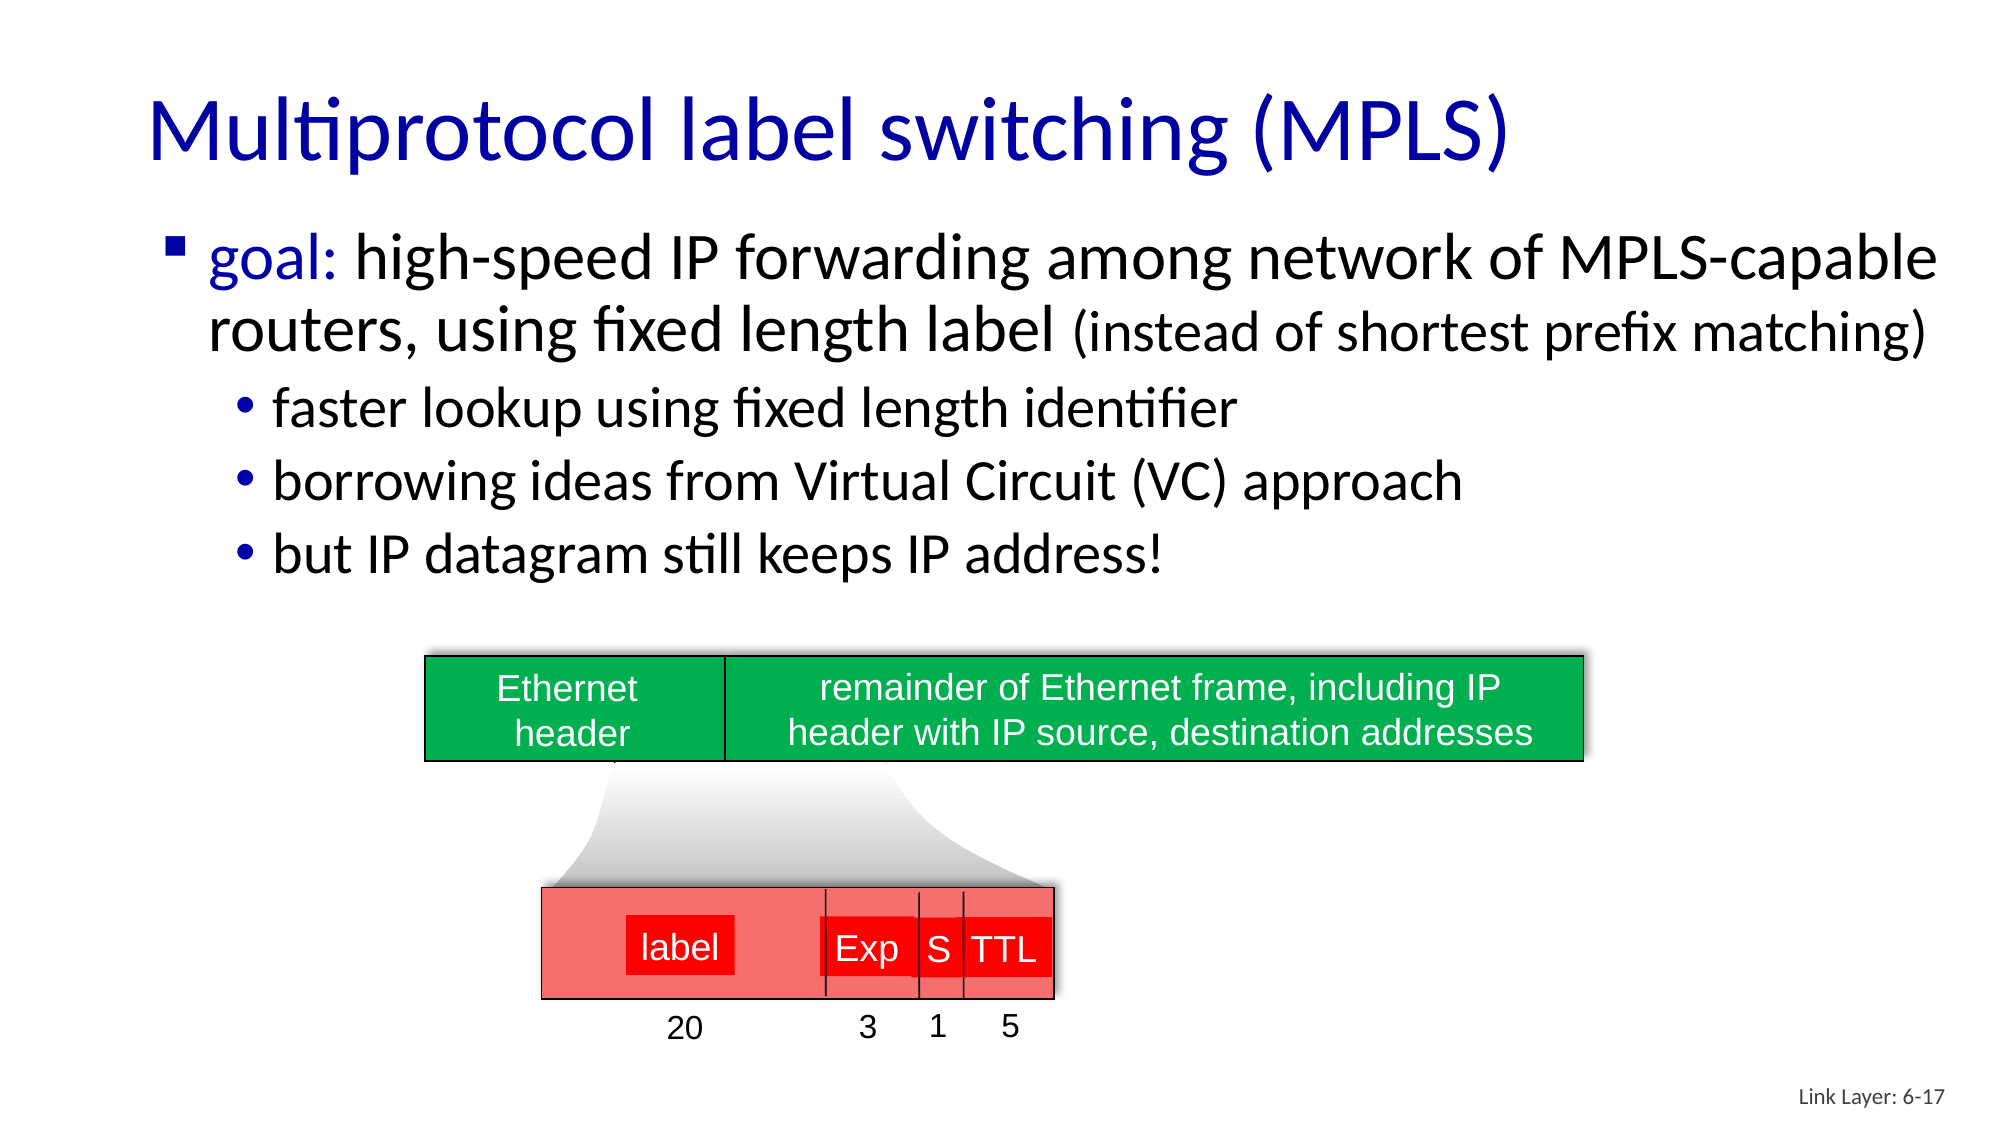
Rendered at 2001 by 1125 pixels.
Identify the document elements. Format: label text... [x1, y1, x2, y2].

title Multiprotocol label switching (MPLS) [131, 57, 1857, 205]
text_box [425, 655, 725, 763]
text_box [724, 655, 1584, 762]
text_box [541, 765, 1054, 1054]
text_box remainder of Ethernet frame, including IP header with IP source, destination addresses [870, 662, 1705, 768]
text_box goal: high-speed IP forwarding among network of MPLS-capable routers, using fixed length label (instead of shortest prefix matching) faster lookup using fixed length identifier borrowing ideas from Virtual Circuit (VC) approach but IP datagram still keeps IP address! [145, 214, 1967, 620]
slide_number Link Layer: 6-17 [1510, 1065, 1961, 1125]
